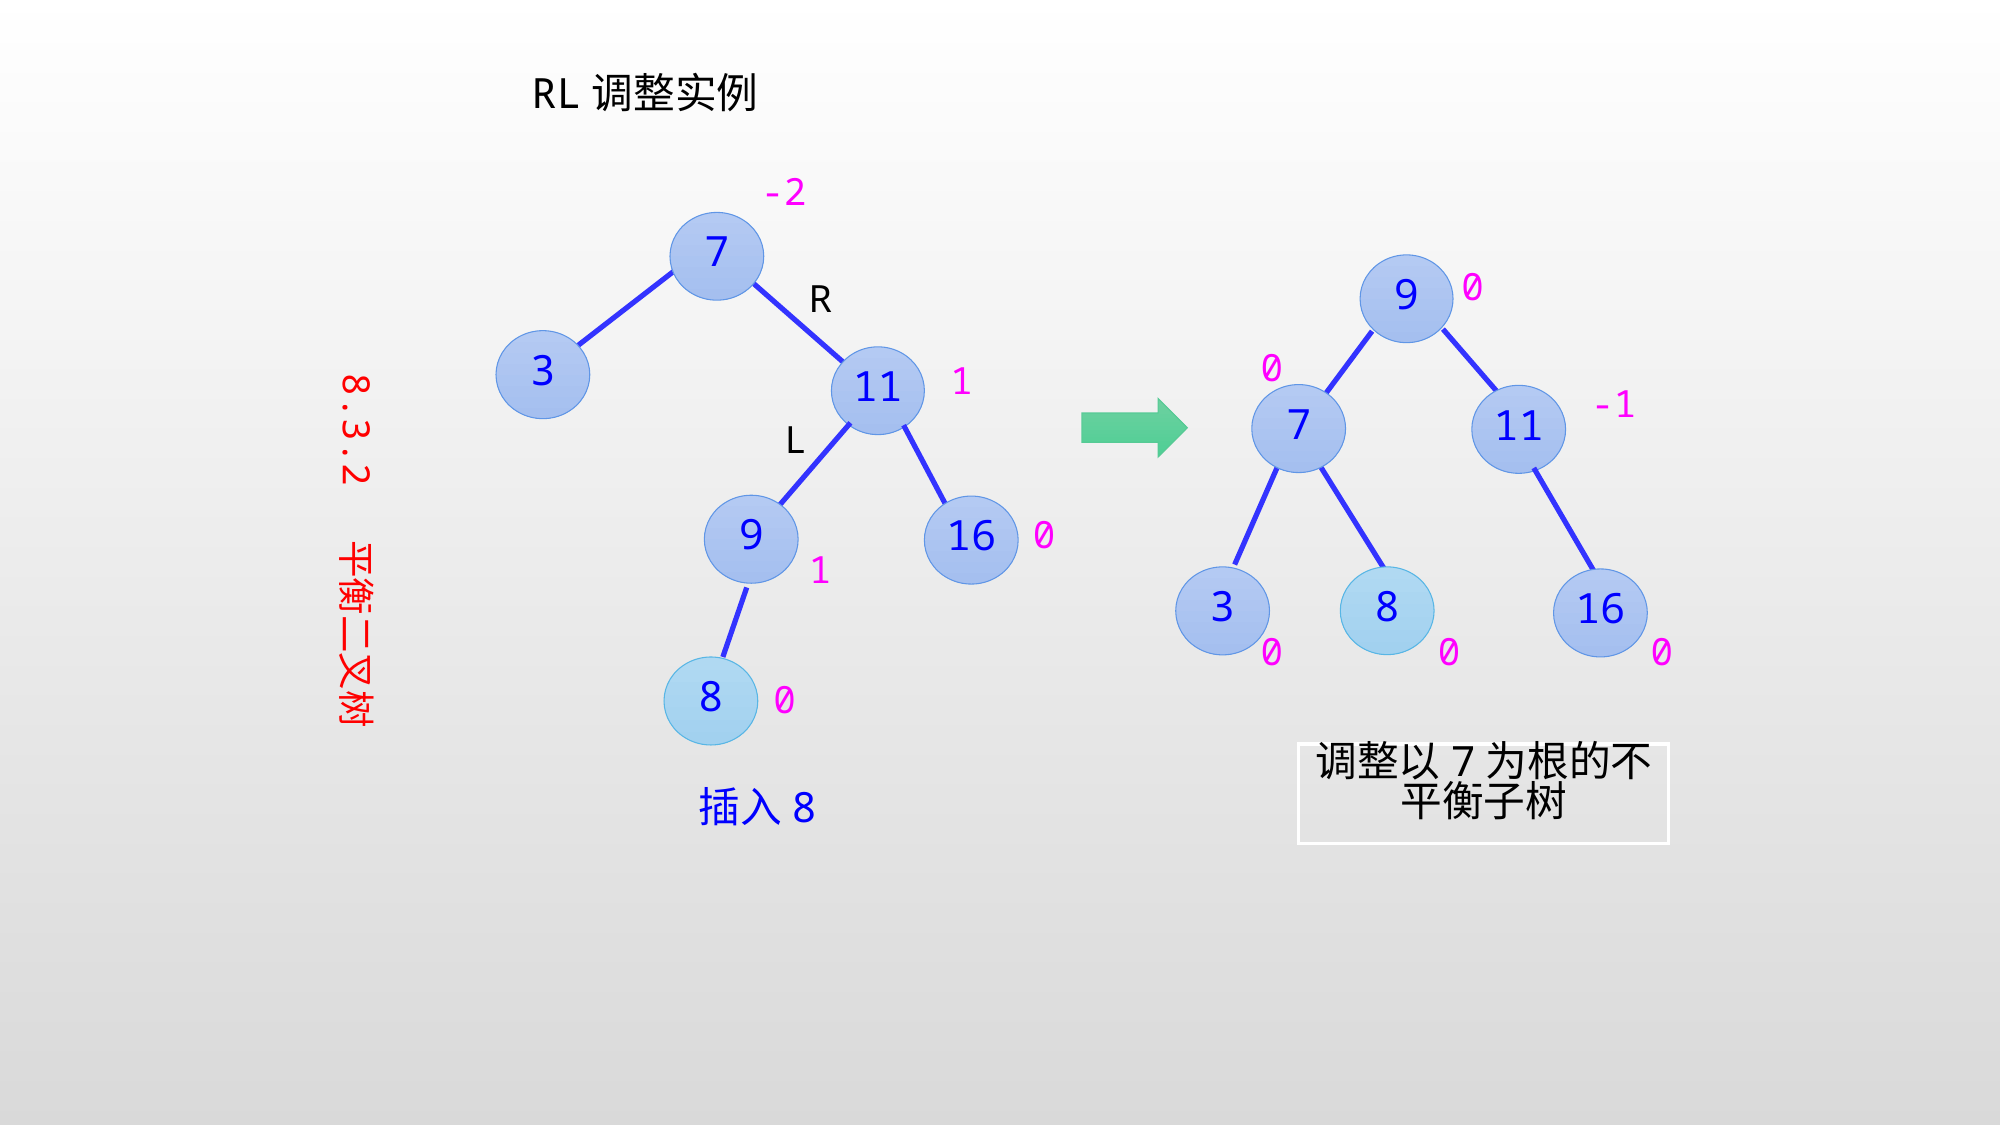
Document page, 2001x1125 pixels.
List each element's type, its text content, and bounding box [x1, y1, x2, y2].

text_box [495, 160, 1066, 839]
text_box 8.3.2 平衡二叉树 [312, 292, 388, 809]
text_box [1081, 254, 1683, 844]
text_box RL调整实例 [491, 46, 882, 125]
